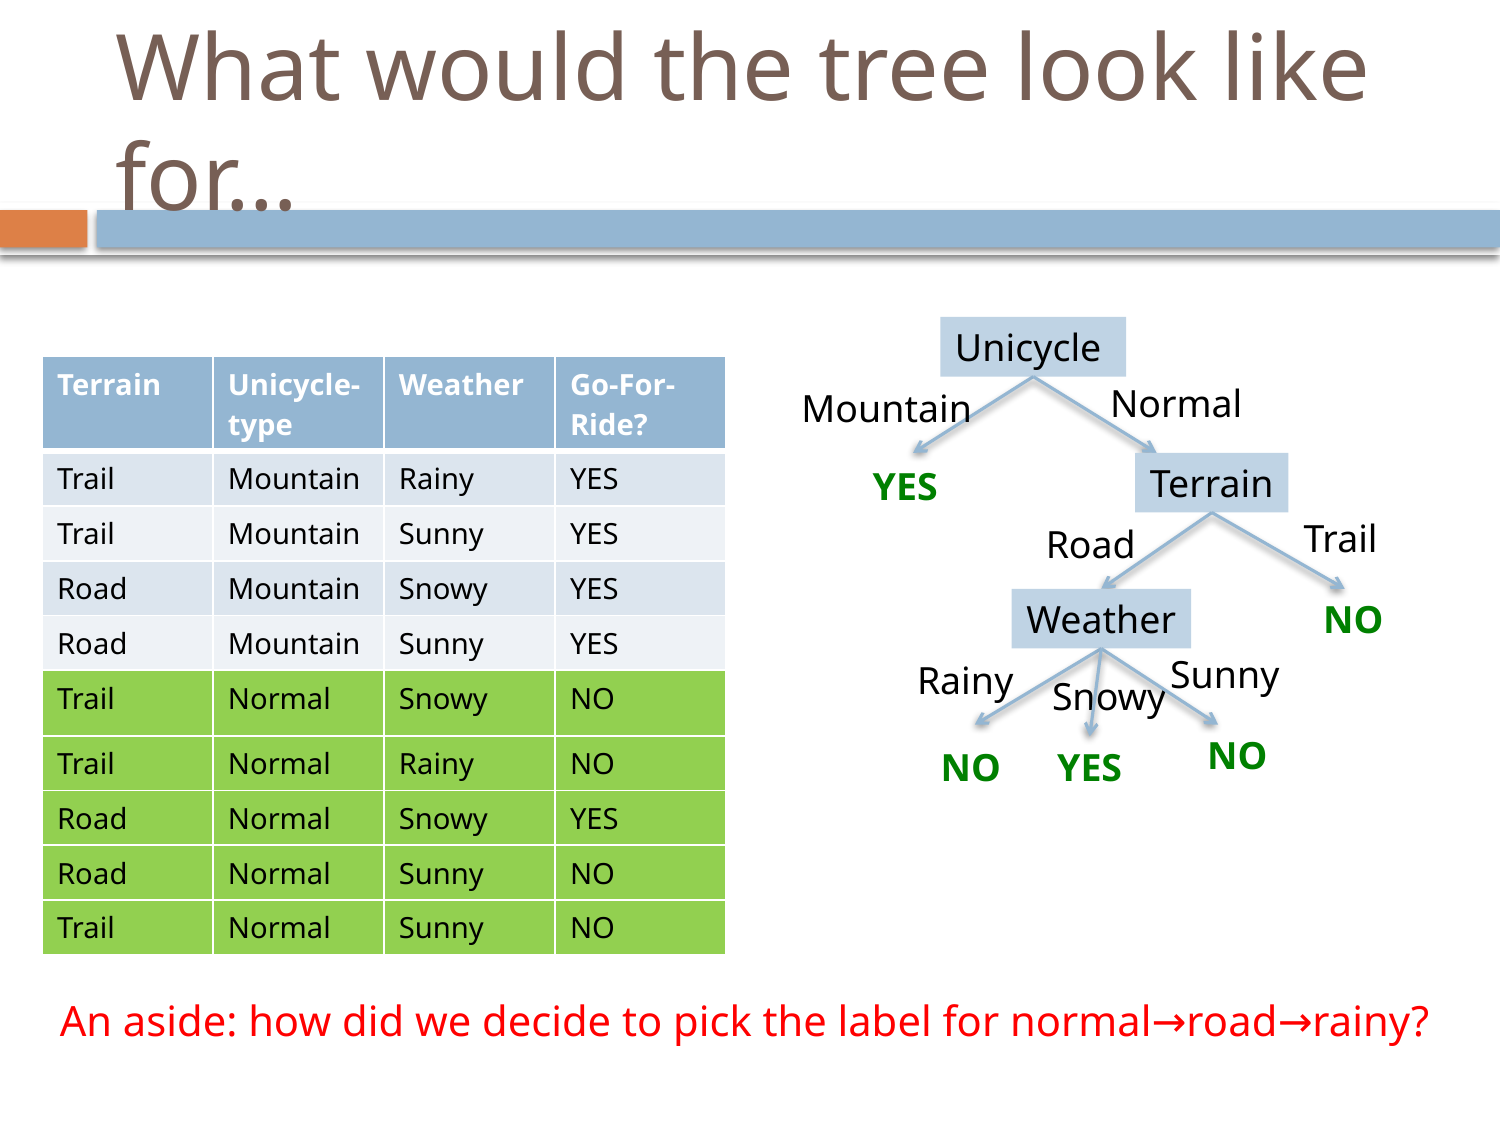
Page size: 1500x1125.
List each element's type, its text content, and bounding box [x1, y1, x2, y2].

table_cell Road [43, 616, 212, 669]
table_cell YES [556, 562, 725, 615]
table_header Unicycle-type [214, 357, 383, 448]
table_cell Sunny [385, 507, 554, 560]
table_cell Mountain [214, 562, 383, 615]
table_header Weather [385, 357, 554, 448]
table_cell Road [43, 791, 212, 844]
table_cell Normal [214, 671, 383, 735]
title What would the tree look like for… [100, 37, 1438, 200]
table_cell Trail [43, 737, 212, 790]
table_cell Sunny [385, 616, 554, 669]
table_cell NO [556, 846, 725, 899]
table_cell Trail [43, 671, 212, 735]
text_box Normal [1095, 372, 1258, 432]
table_cell Sunny [385, 901, 554, 954]
table_cell Road [43, 846, 212, 899]
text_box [1211, 513, 1346, 589]
text_box Sunny [1155, 644, 1295, 704]
table_cell Road [43, 562, 212, 615]
table_cell Rainy [385, 737, 554, 790]
text_box Road [1031, 513, 1100, 574]
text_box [1100, 513, 1211, 589]
text_box Mountain [786, 377, 912, 438]
text_box Weather [1011, 588, 1192, 648]
text_box NO [1308, 588, 1399, 648]
table_header Go-For-Ride? [556, 357, 725, 448]
table_cell Normal [214, 901, 383, 954]
table_cell NO [556, 901, 725, 954]
table_cell Normal [214, 791, 383, 844]
table_cell Normal [214, 846, 383, 899]
table_cell Mountain [214, 507, 383, 560]
table_header Terrain [43, 357, 212, 448]
text_box NO [1192, 724, 1282, 785]
table_cell NO [556, 737, 725, 790]
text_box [1102, 648, 1219, 725]
table_cell Trail [43, 454, 212, 505]
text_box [912, 377, 1033, 454]
table_cell Mountain [214, 454, 383, 505]
text_box NO [925, 736, 1016, 797]
table_cell Snowy [385, 791, 554, 844]
text_box Terrain [1135, 452, 1289, 512]
table_cell YES [556, 454, 725, 505]
table_cell NO [556, 671, 725, 735]
table_cell Trail [43, 507, 212, 560]
table_cell Snowy [385, 562, 554, 615]
table_cell YES [556, 507, 725, 560]
table_cell YES [556, 616, 725, 669]
text_box Rainy [902, 649, 974, 710]
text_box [1033, 377, 1157, 454]
text_box YES [1042, 736, 1138, 797]
table_cell Normal [214, 737, 383, 790]
text_box An aside: how did we decide to pick the label for normal→road→rainy? [45, 987, 1445, 1053]
text_box Trail [1288, 508, 1393, 568]
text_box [974, 648, 1089, 725]
table_cell Snowy [385, 671, 554, 735]
table_cell Sunny [385, 846, 554, 899]
text_box Unicycle [940, 316, 1127, 376]
table_cell Trail [43, 901, 212, 954]
table_cell YES [556, 791, 725, 844]
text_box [1089, 648, 1102, 737]
table_cell Rainy [385, 454, 554, 505]
text_box YES [857, 455, 953, 516]
table_cell Mountain [214, 616, 383, 669]
